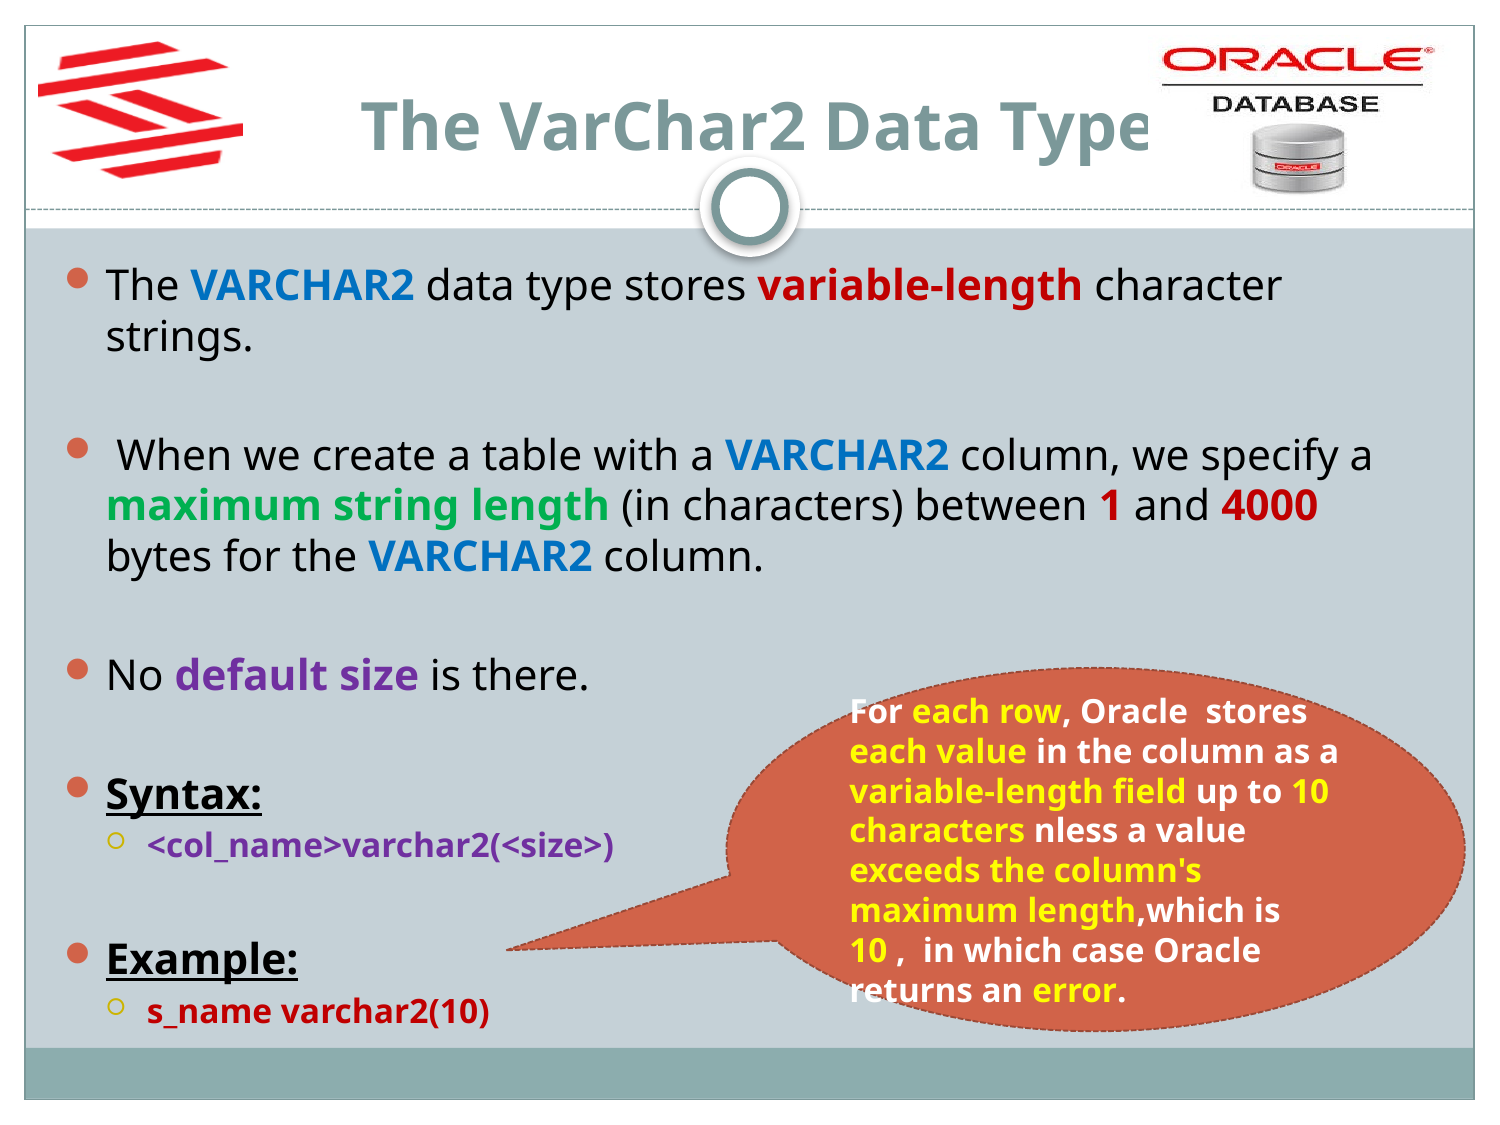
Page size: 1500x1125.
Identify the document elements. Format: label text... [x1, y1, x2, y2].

picture [1148, 34, 1453, 200]
picture [37, 40, 243, 185]
list The VARCHAR2 data type stores variable-length character strings. When we create a table with a VARCHAR2 column, we specify a maximum string length (in characters) between 1 and 4000 bytes for the VARCHAR2 column. No default size is there. Syntax: <col_name>varchar2(<size>) Example: s_name varchar2(10) [49, 250, 1445, 1047]
text_box For each row, Oracle stores each value in the column as a variable-length field up to 10 characters nless a value exceeds the column's maximum length,which is 10 , in which case Oracle returns an error. [505, 666, 1466, 1033]
title The VarChar2 Data Type [248, 46, 1141, 172]
